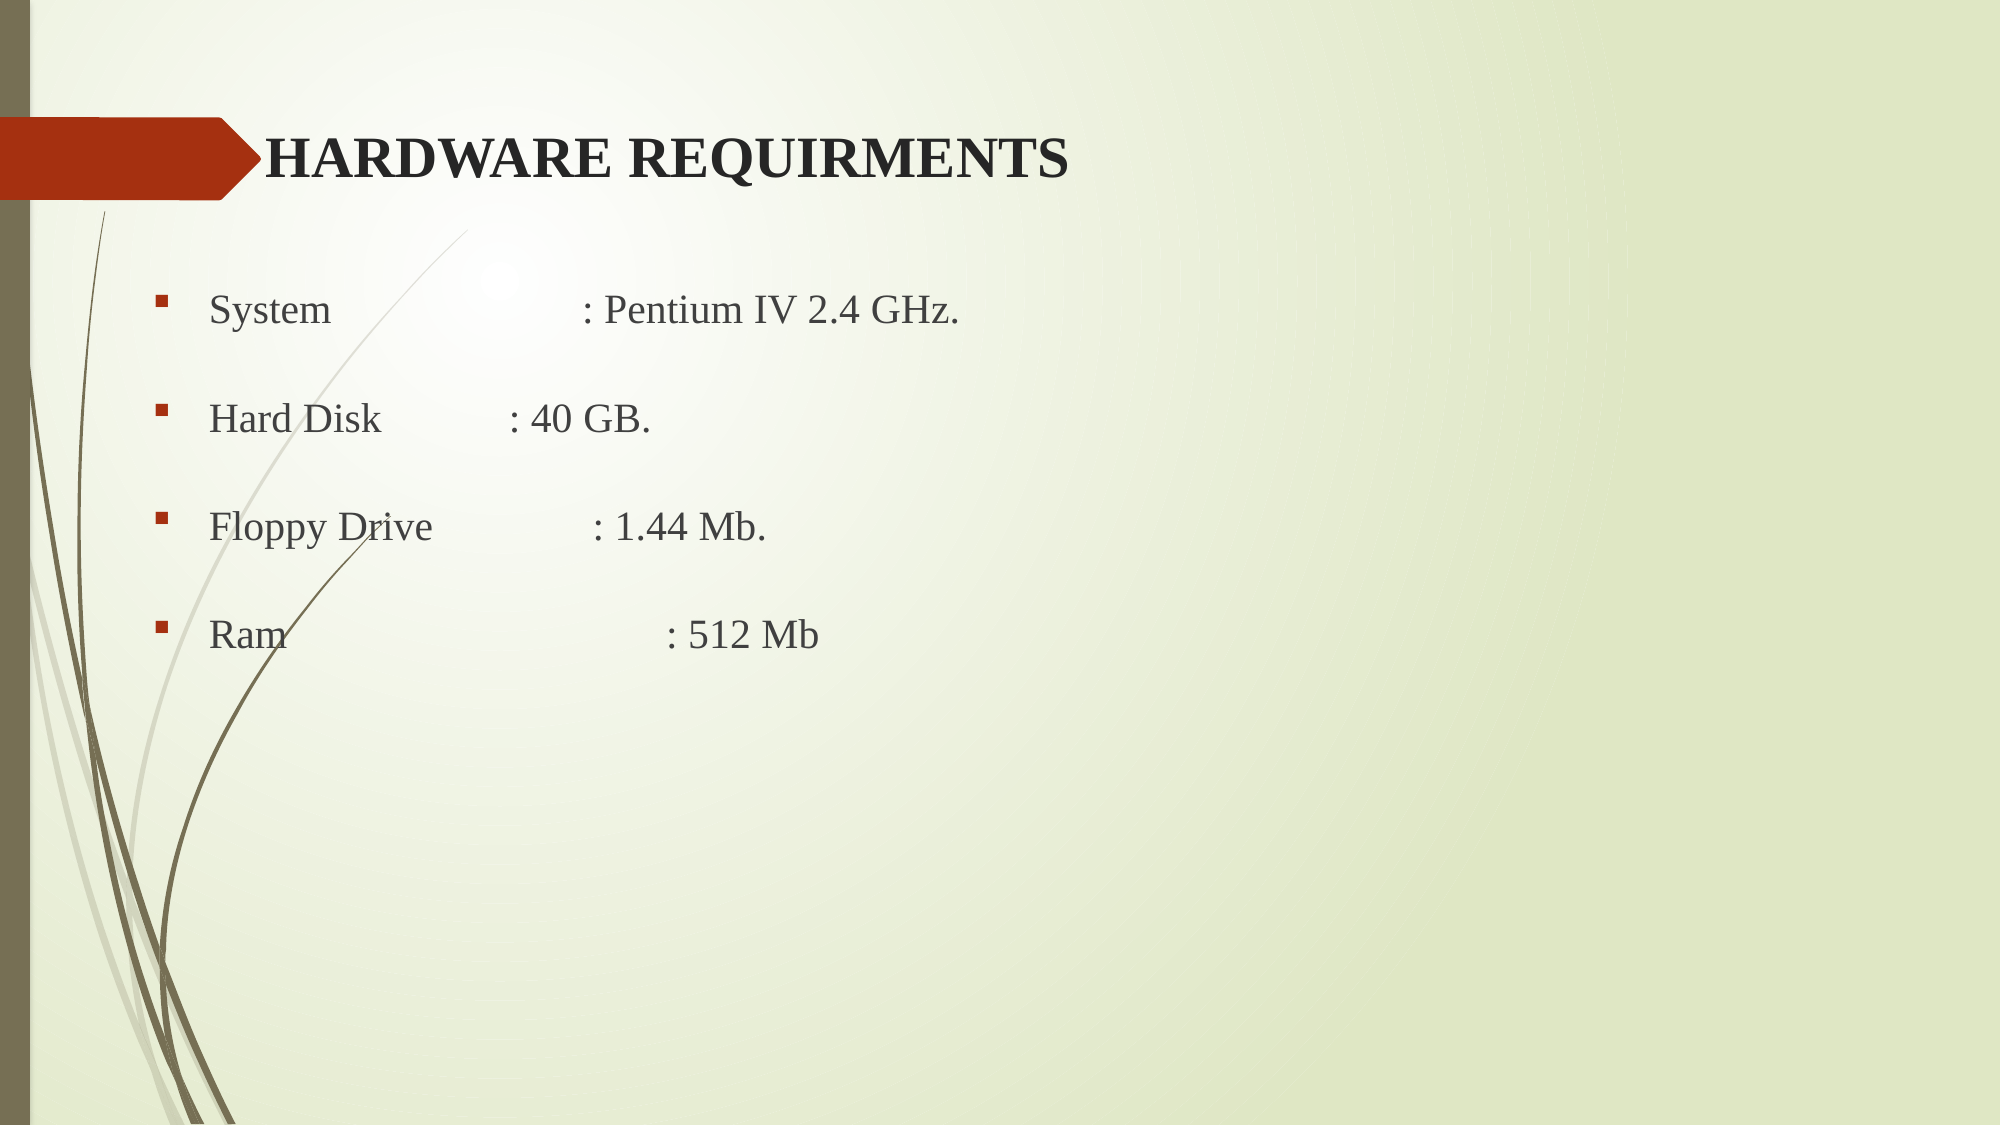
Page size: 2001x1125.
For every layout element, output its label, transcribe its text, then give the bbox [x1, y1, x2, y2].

title HARDWARE REQUIRMENTS [250, 111, 1976, 198]
list System : Pentium IV 2.4 GHz. Hard Disk : 40 GB. Floppy Drive : 1.44 Mb. Ram : 512 Mb [137, 178, 1863, 1014]
